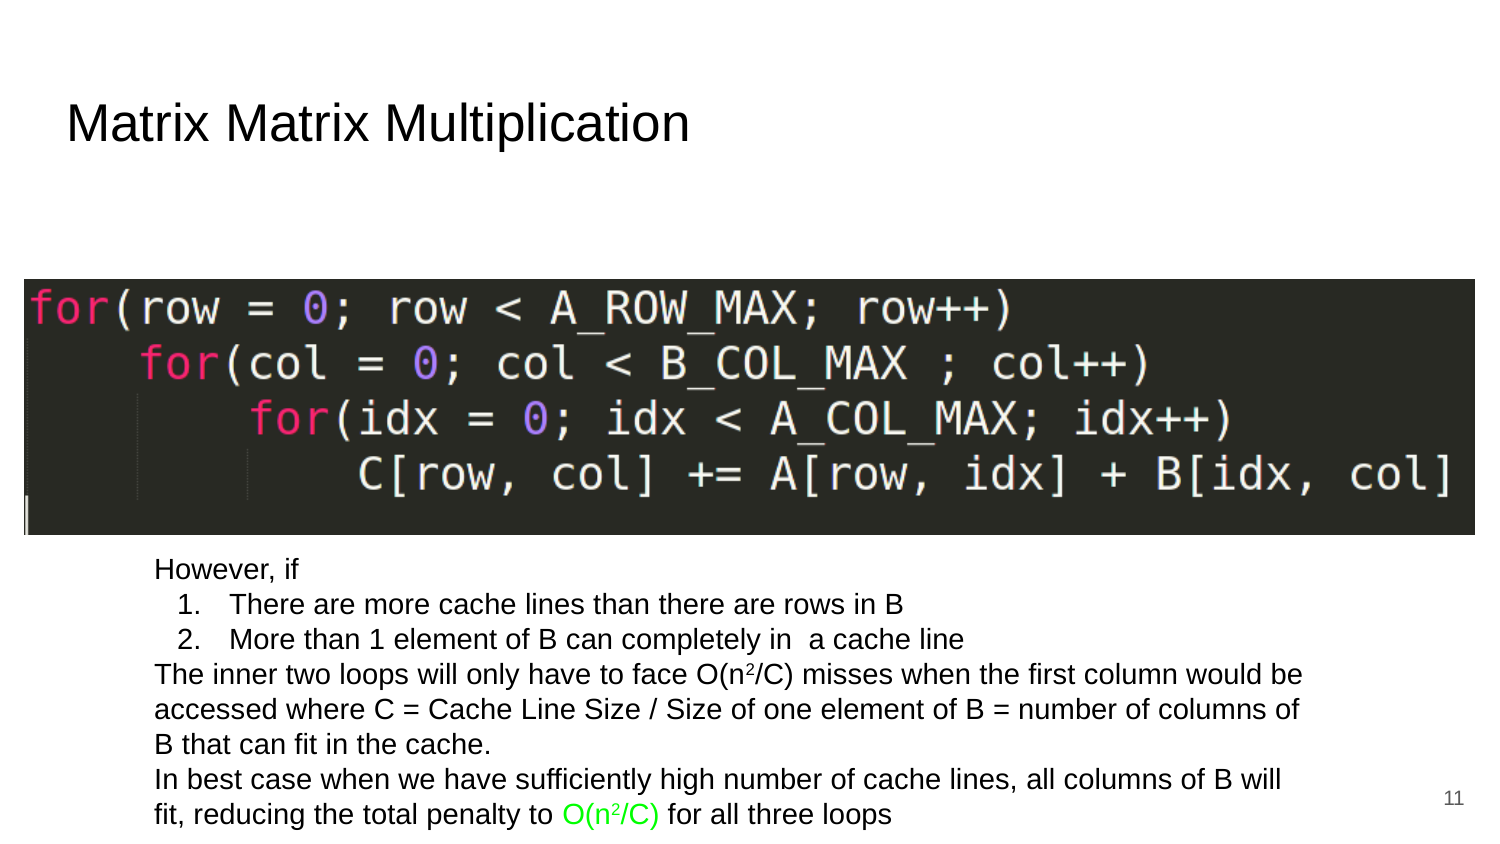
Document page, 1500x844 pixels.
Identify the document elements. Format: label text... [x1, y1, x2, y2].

text_box However, if There are more cache lines than there are rows in B More than 1 element of B can completely in a cache line The inner two loops will only have to face O(n2/C) misses when the first column would be accessed where C = Cache Line Size / Size of one element of B = number of columns of B that can fit in the cache. In best case when we have sufficiently high number of cache lines, all columns of B will fit, reducing the total penalty to O(n2/C) for all three loops [139, 544, 1334, 844]
picture [24, 279, 1476, 535]
title Matrix Matrix Multiplication [51, 72, 1449, 167]
slide_number ‹#› [1389, 764, 1480, 830]
